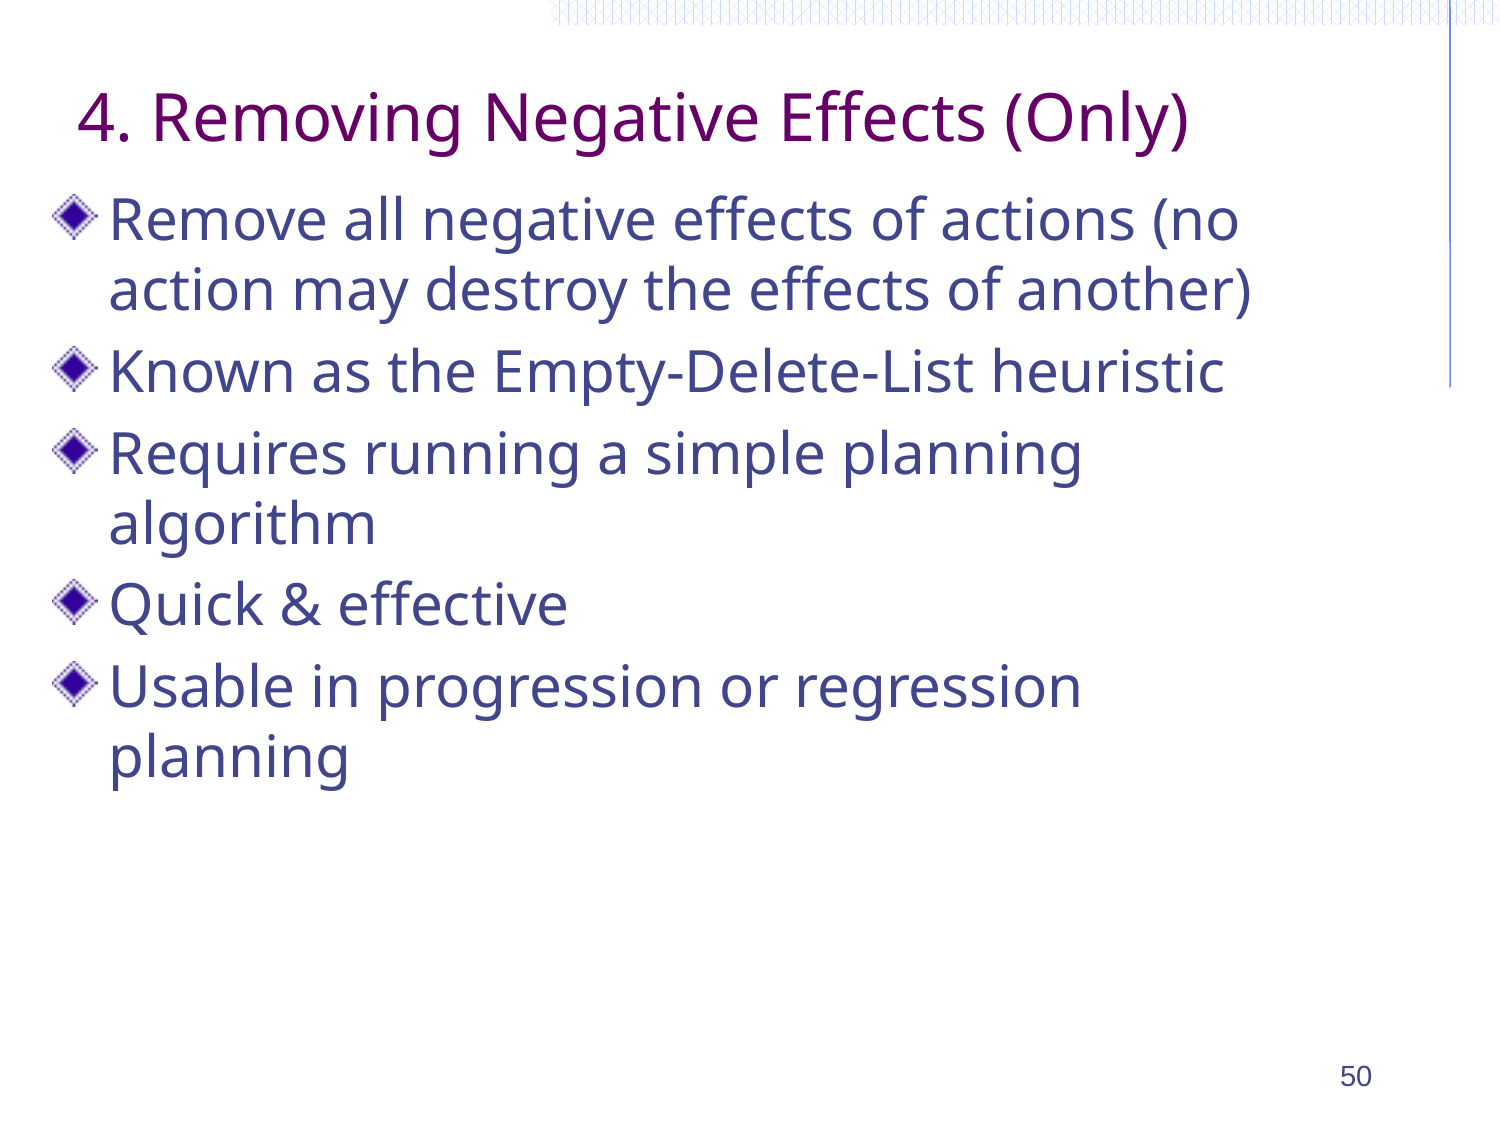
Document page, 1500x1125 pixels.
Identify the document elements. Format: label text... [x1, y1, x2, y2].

picture [52, 194, 98, 240]
picture [52, 428, 98, 474]
title 4. Removing Negative Effects (Only) [62, 49, 1500, 163]
picture [52, 346, 98, 392]
list Remove all negative effects of actions (no action may destroy the effects of another) Known as the Empty-Delete-List heuristic Requires running a simple planning algorithm Quick & effective Usable in progression or regression planning [37, 174, 1313, 851]
slide_number 50 [1074, 1024, 1388, 1101]
picture [52, 579, 98, 625]
picture [52, 661, 98, 707]
